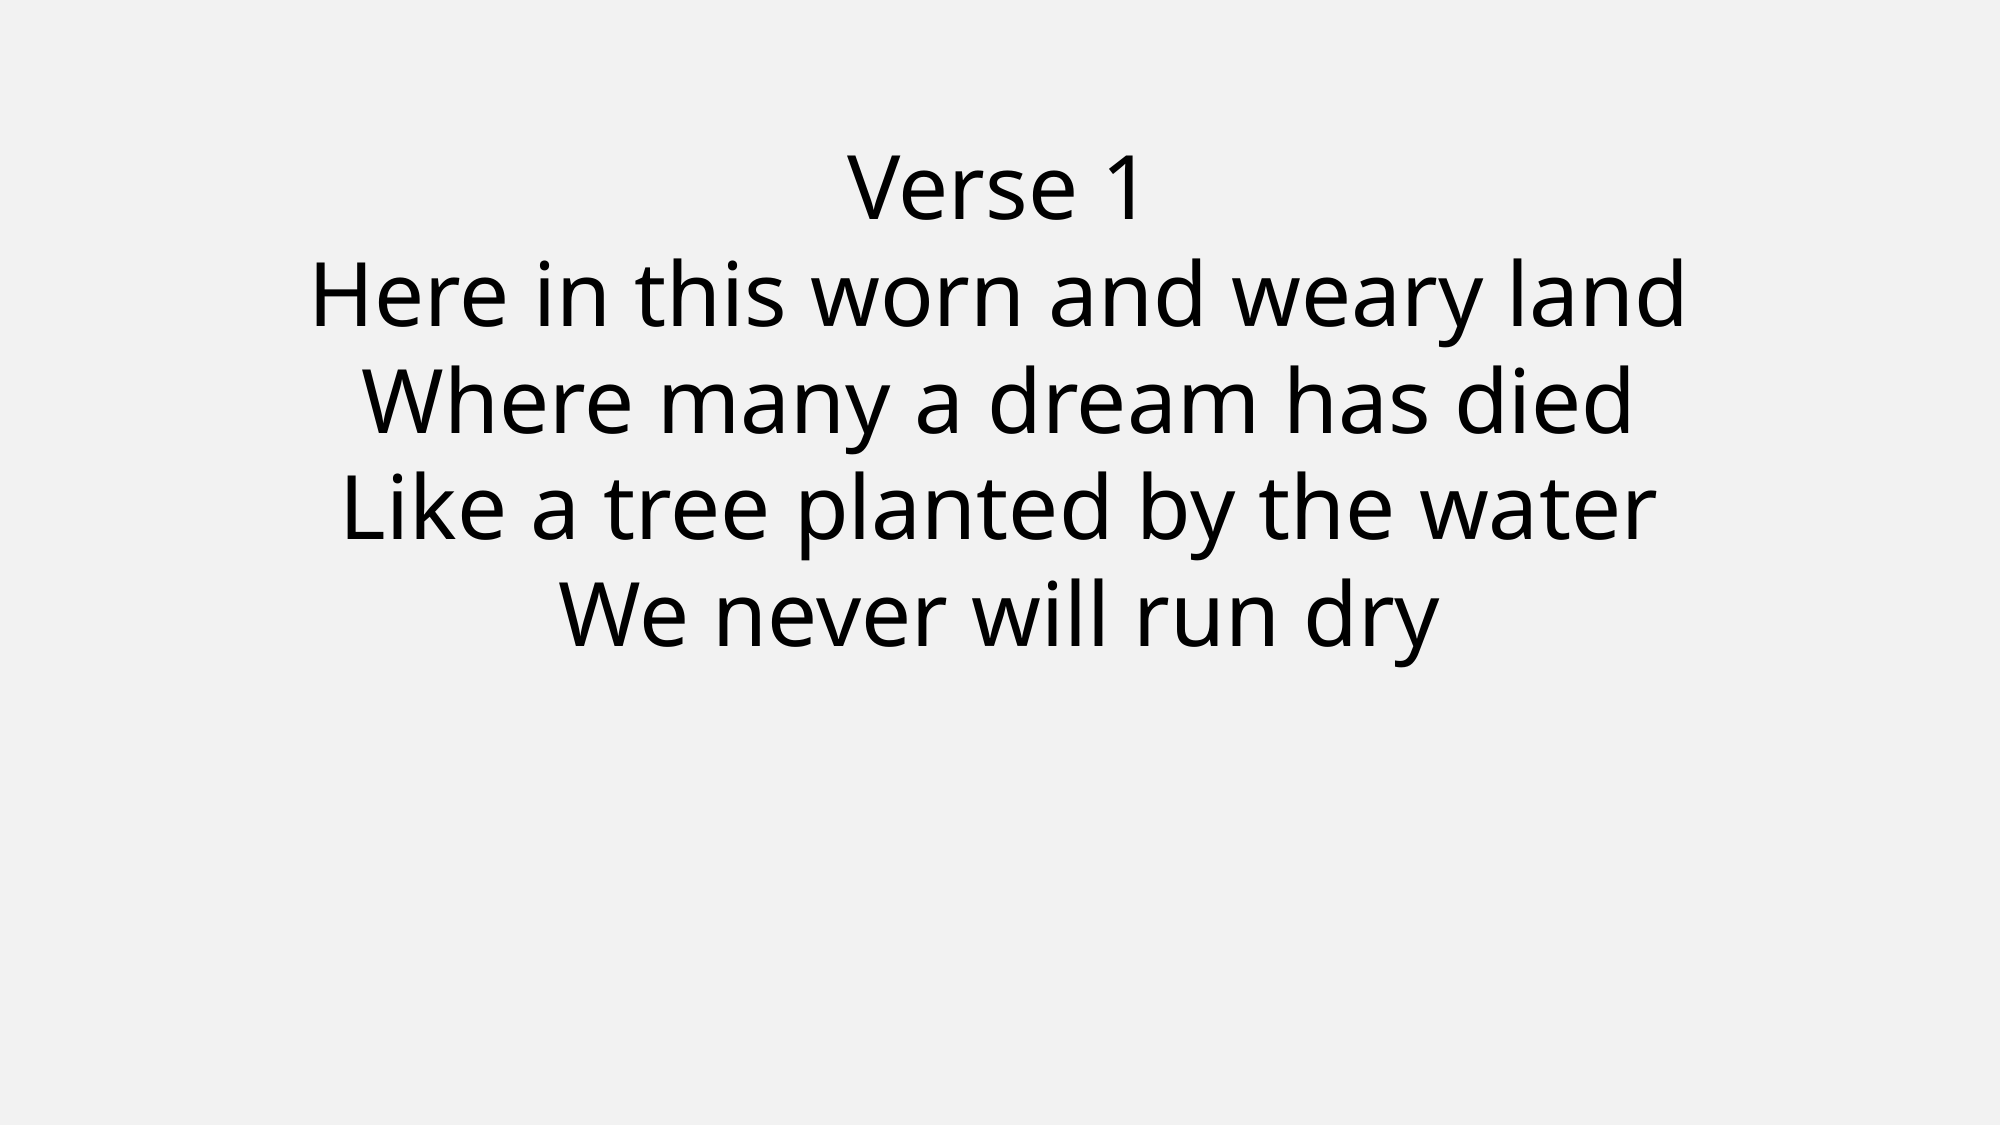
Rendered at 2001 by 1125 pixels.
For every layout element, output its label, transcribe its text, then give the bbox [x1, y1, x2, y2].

text_box Verse 1 Here in this worn and weary land Where many a dream has died Like a tree planted by the water We never will run dry [20, 60, 1980, 949]
